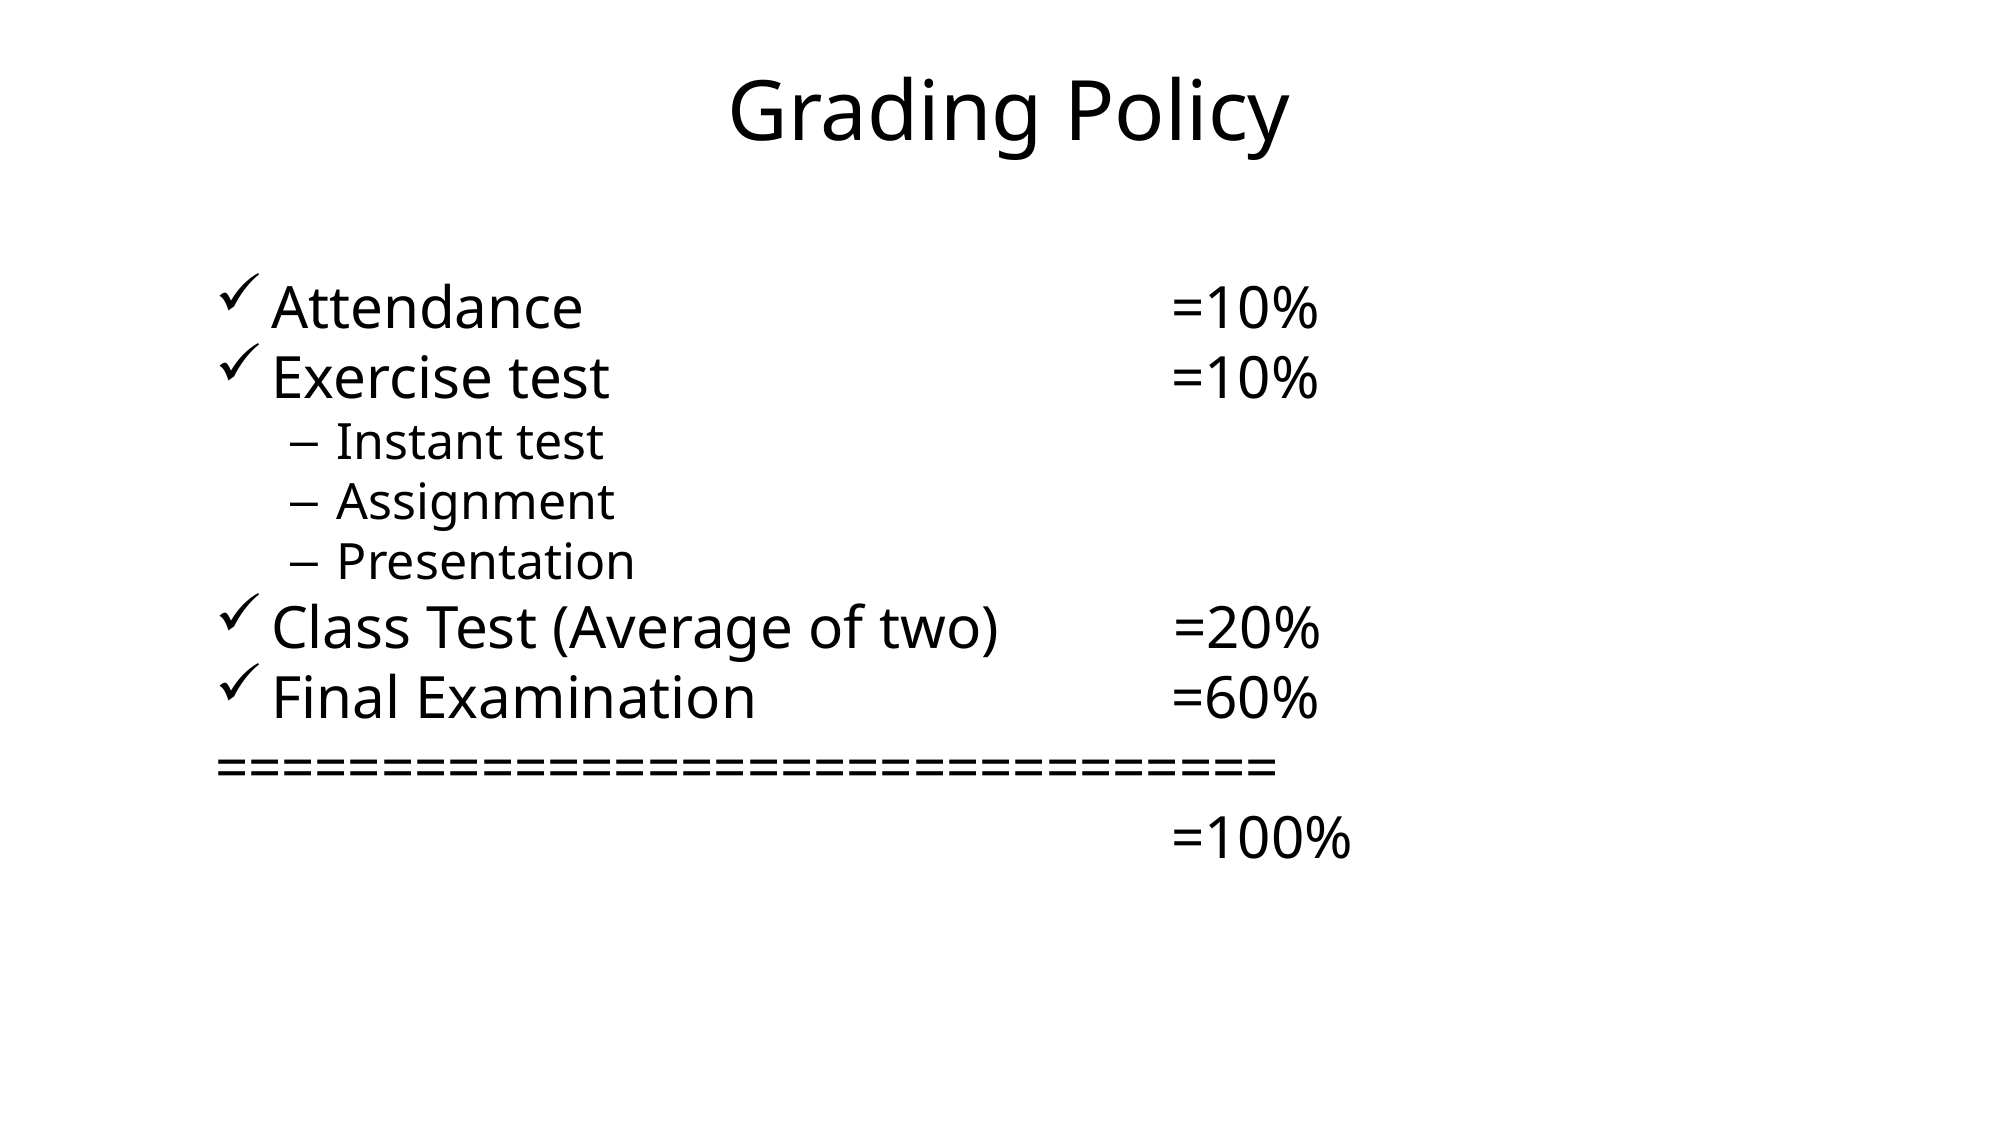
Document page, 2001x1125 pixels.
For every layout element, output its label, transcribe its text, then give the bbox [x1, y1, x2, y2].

title Grading Policy [293, 50, 1725, 238]
list Attendance =10% Exercise test =10% Instant test Assignment Presentation Class Test (Average of two) =20% Final Examination =60% ================================ =100% [200, 262, 2000, 1005]
